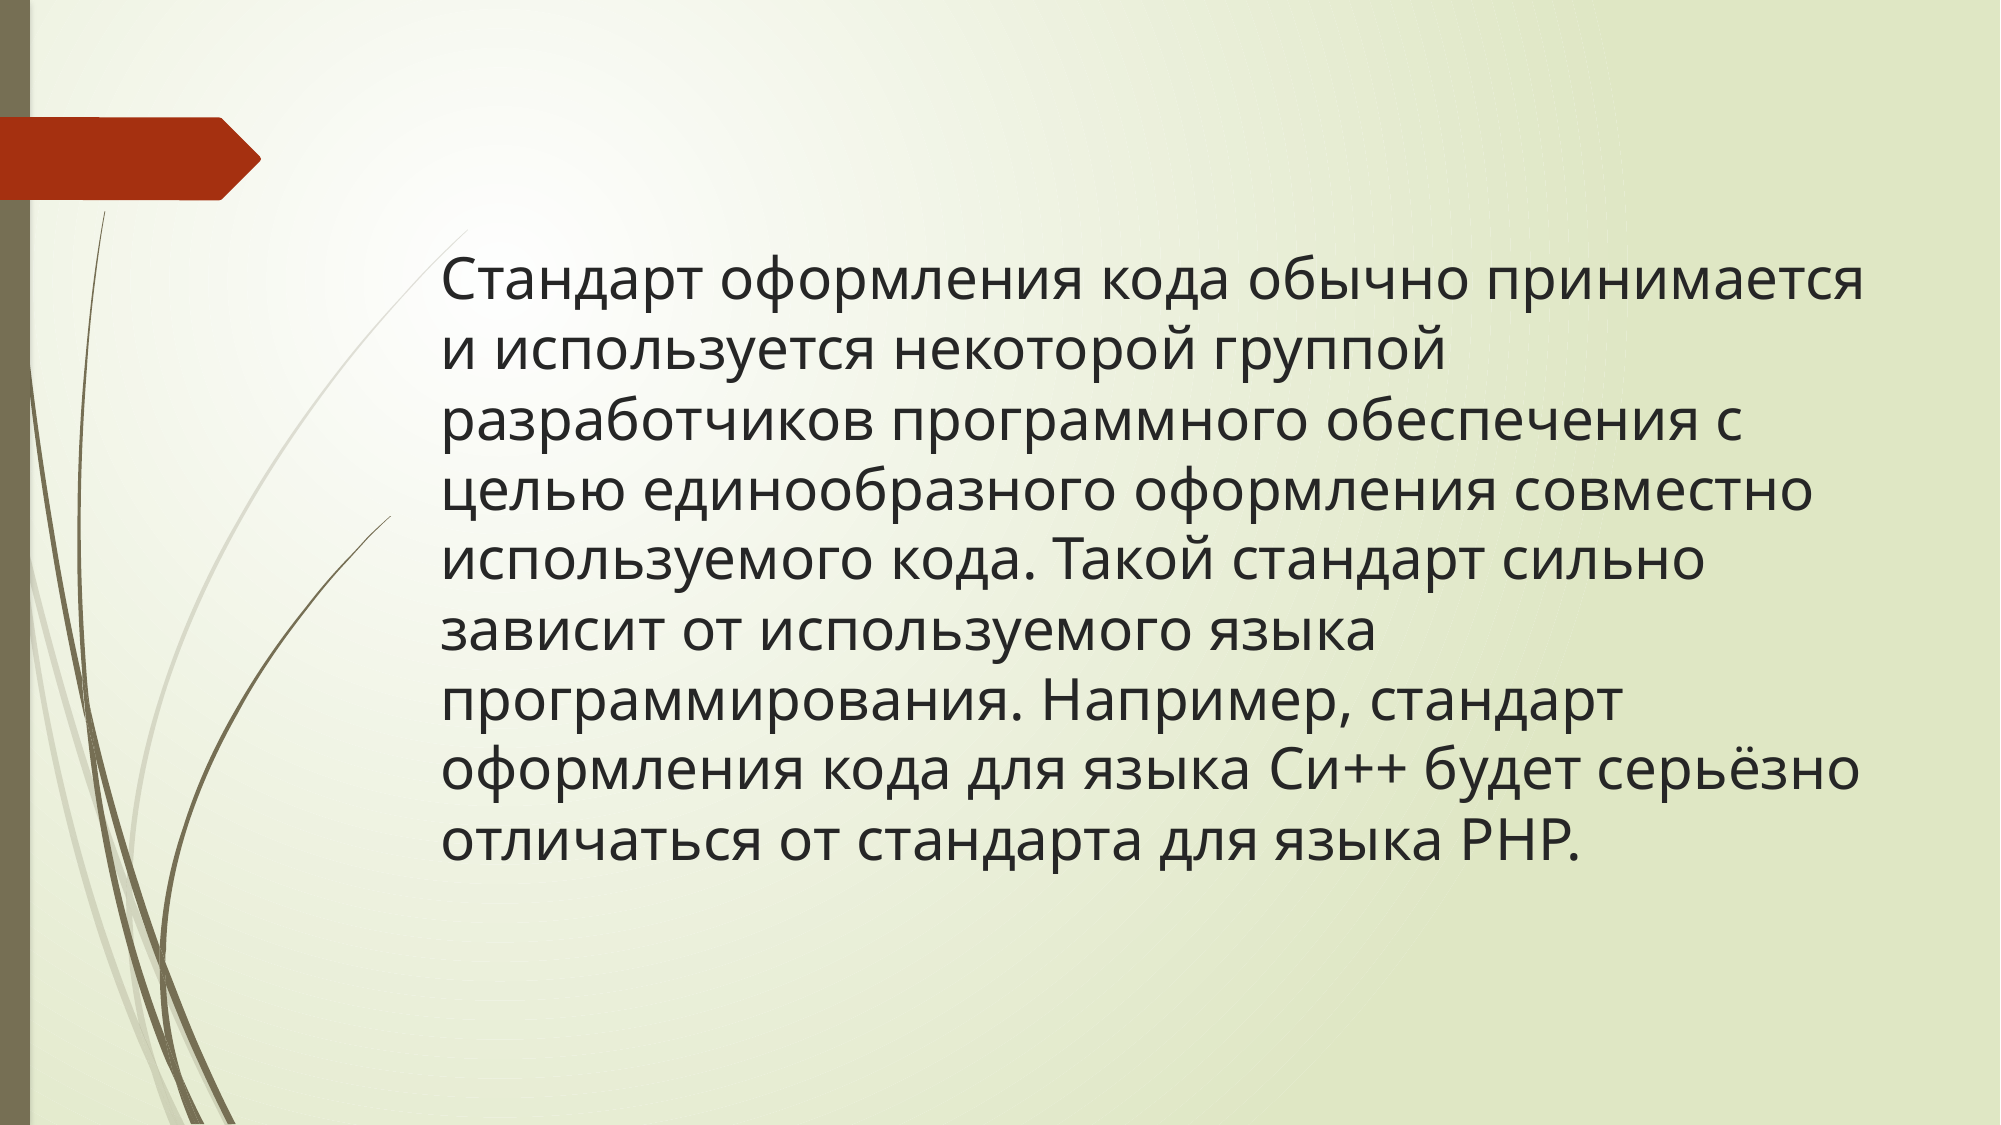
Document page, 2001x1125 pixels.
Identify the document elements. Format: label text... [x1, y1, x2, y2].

title Стандарт оформления кода обычно принимается и используется некоторой группой разработчиков программного обеспечения с целью единообразного оформления совместно используемого кода. Такой стандарт сильно зависит от используемого языка программирования. Например, стандарт оформления кода для языка Си++ будет серьёзно отличаться от стандарта для языка PHP. [425, 234, 1888, 445]
